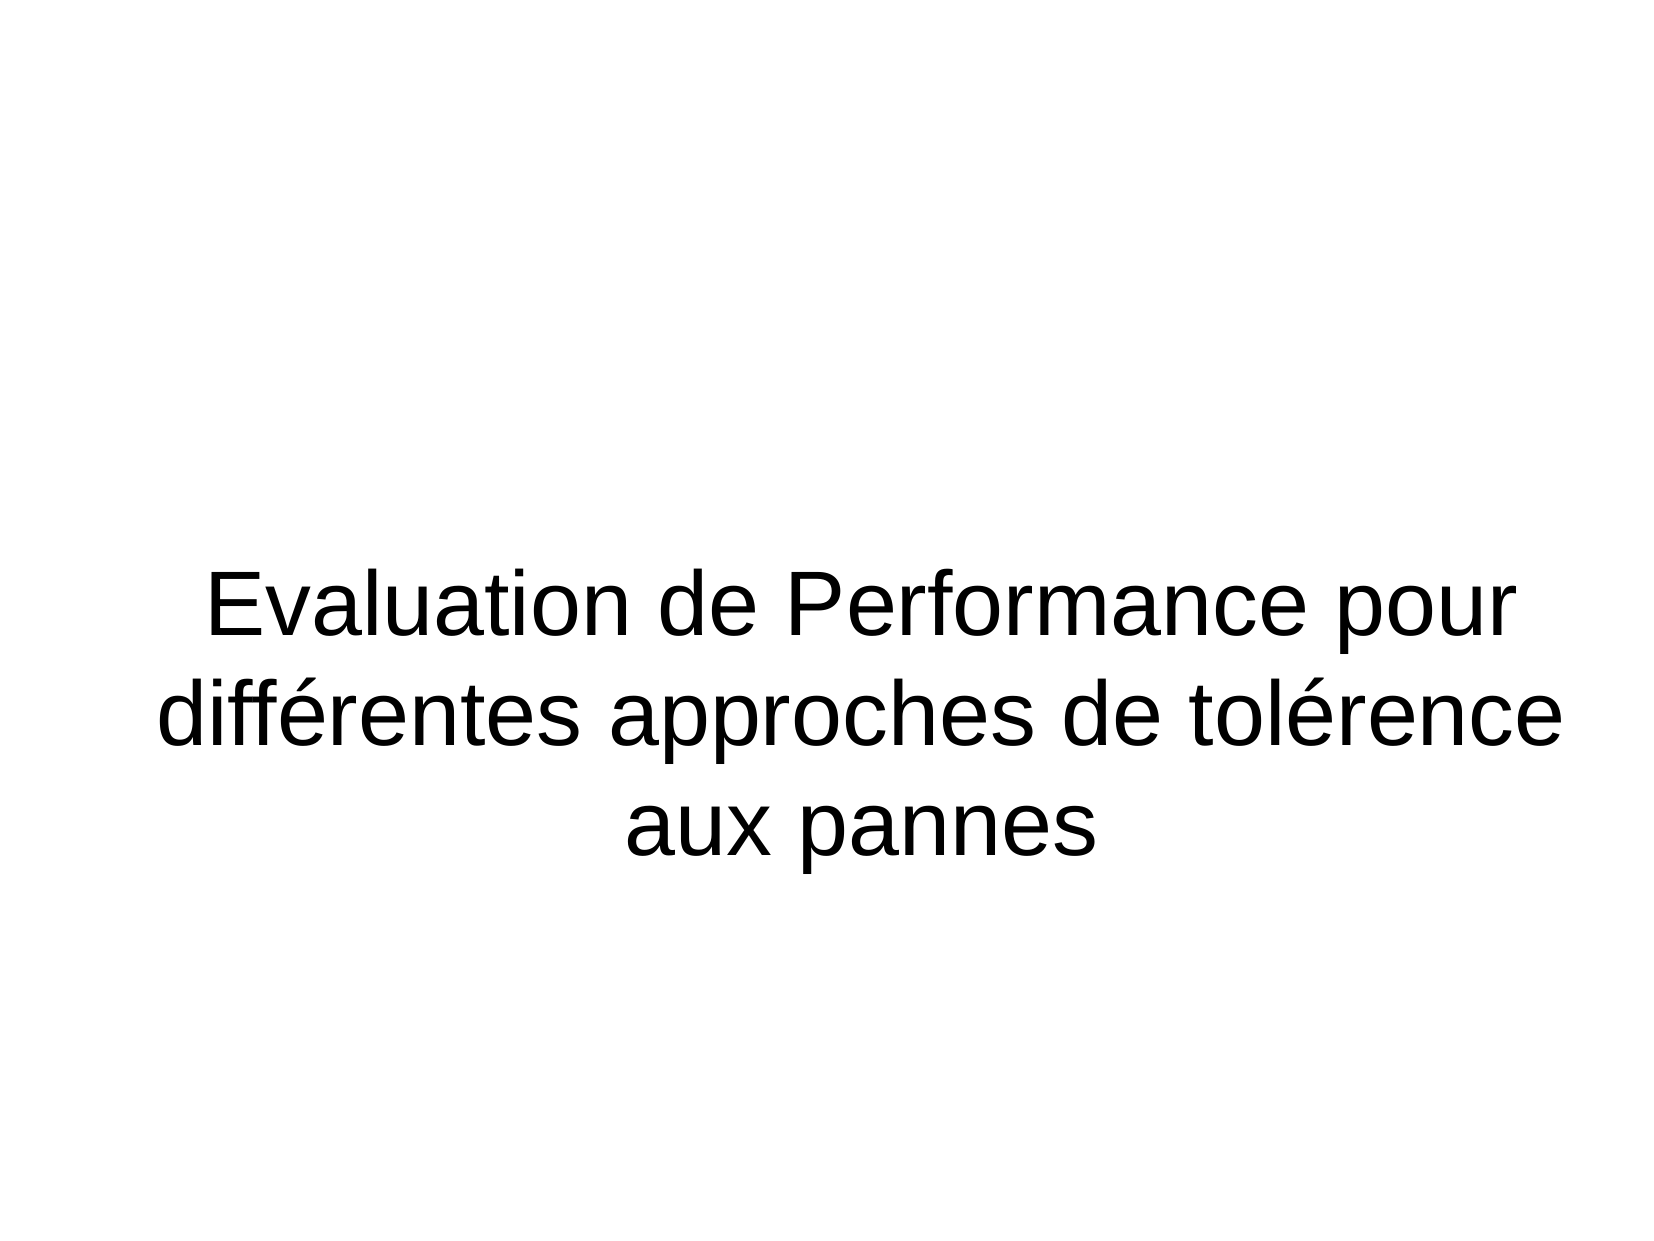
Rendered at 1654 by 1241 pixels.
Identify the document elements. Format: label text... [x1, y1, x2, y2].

text_box Evaluation de Performance pour différentes approches de tolérence aux pannes [118, 354, 1607, 1063]
